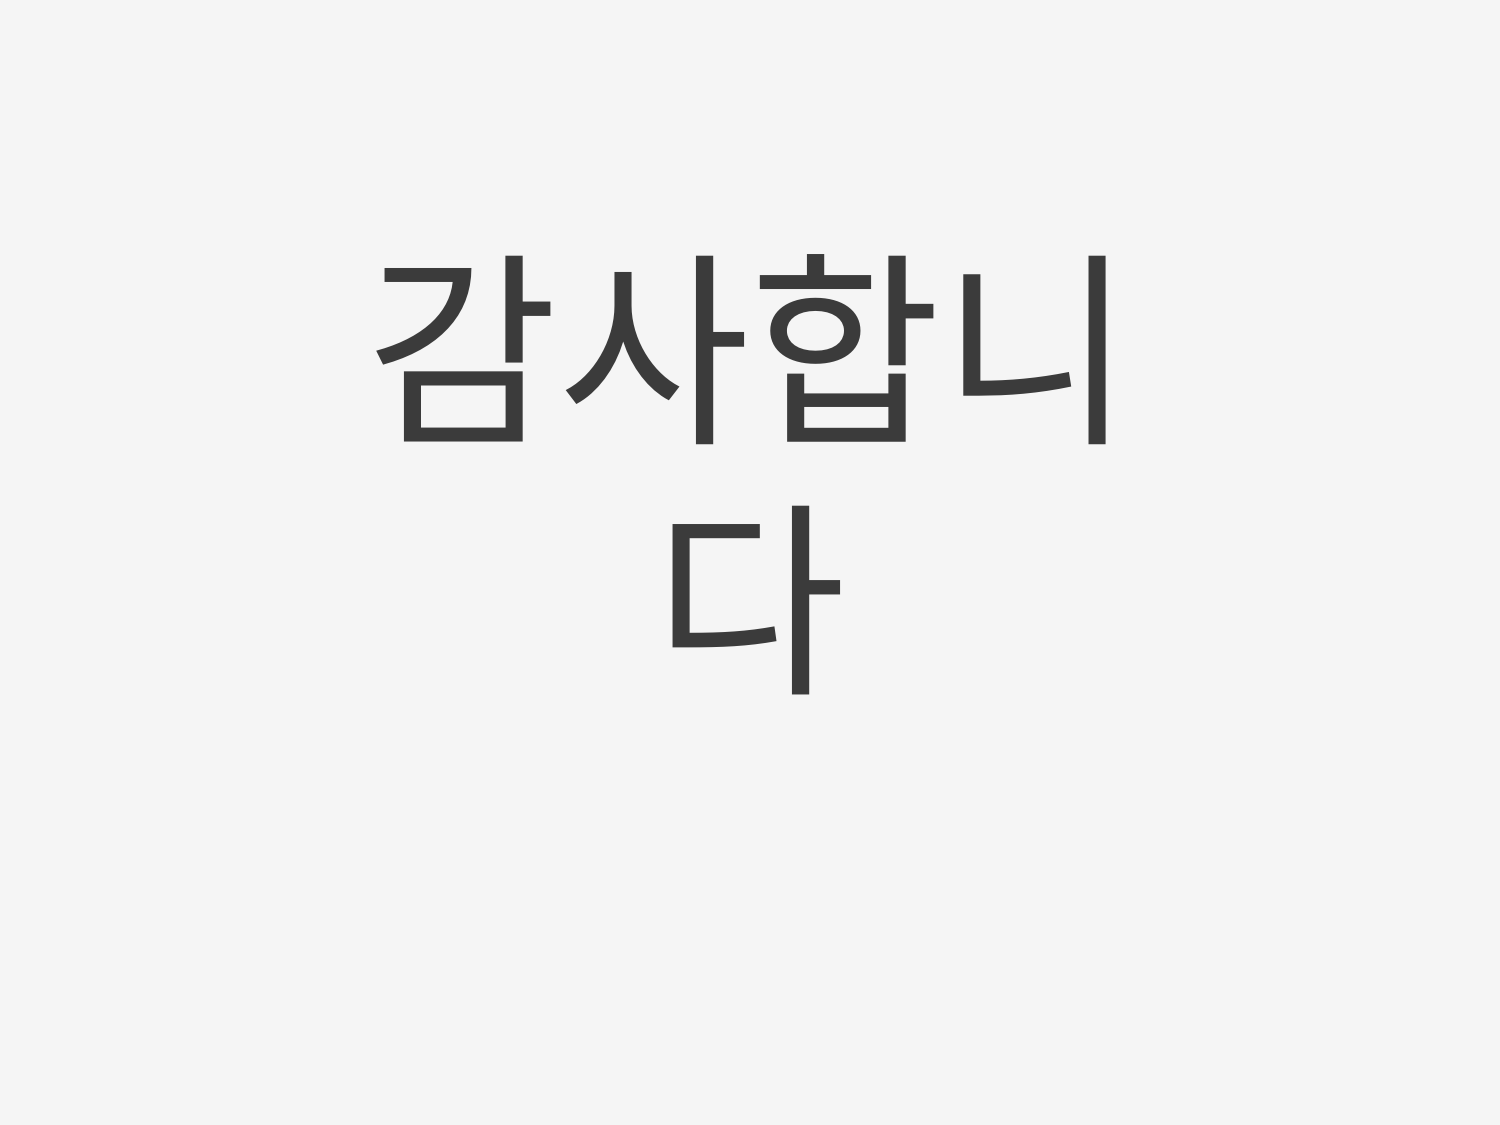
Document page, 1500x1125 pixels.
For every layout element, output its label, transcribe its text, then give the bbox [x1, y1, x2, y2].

text_box 감사합니다 [274, 213, 1226, 728]
